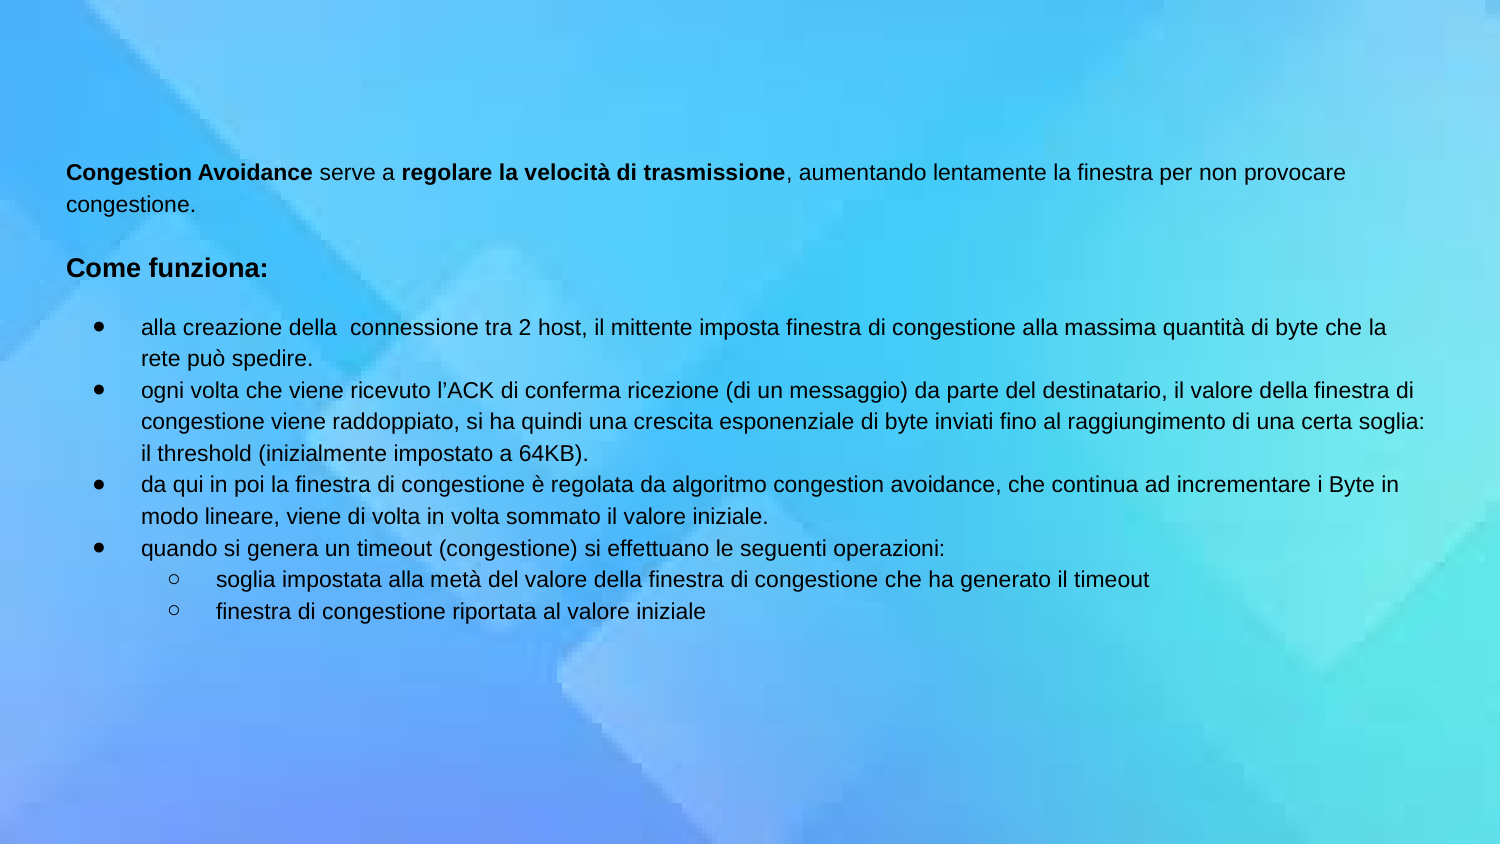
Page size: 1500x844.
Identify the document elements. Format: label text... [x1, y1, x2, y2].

picture [0, 0, 1500, 844]
list Congestion Avoidance serve a regolare la velocità di trasmissione, aumentando lentamente la finestra per non provocare congestione. Come funziona: alla creazione della connessione tra 2 host, il mittente imposta finestra di congestione alla massima quantità di byte che la rete può spedire. ogni volta che viene ricevuto l’ACK di conferma ricezione (di un messaggio) da parte del destinatario, il valore della finestra di congestione viene raddoppiato, si ha quindi una crescita esponenziale di byte inviati fino al raggiungimento di una certa soglia: il threshold (inizialmente impostato a 64KB). da qui in poi la finestra di congestione è regolata da algoritmo congestion avoidance, che continua ad incrementare i Byte in modo lineare, viene di volta in volta sommato il valore iniziale. quando si genera un timeout (congestione) si effettuano le seguenti operazioni: soglia impostata alla metà del valore della finestra di congestione che ha generato il timeout finestra di congestione riportata al valore iniziale [51, 44, 1449, 831]
